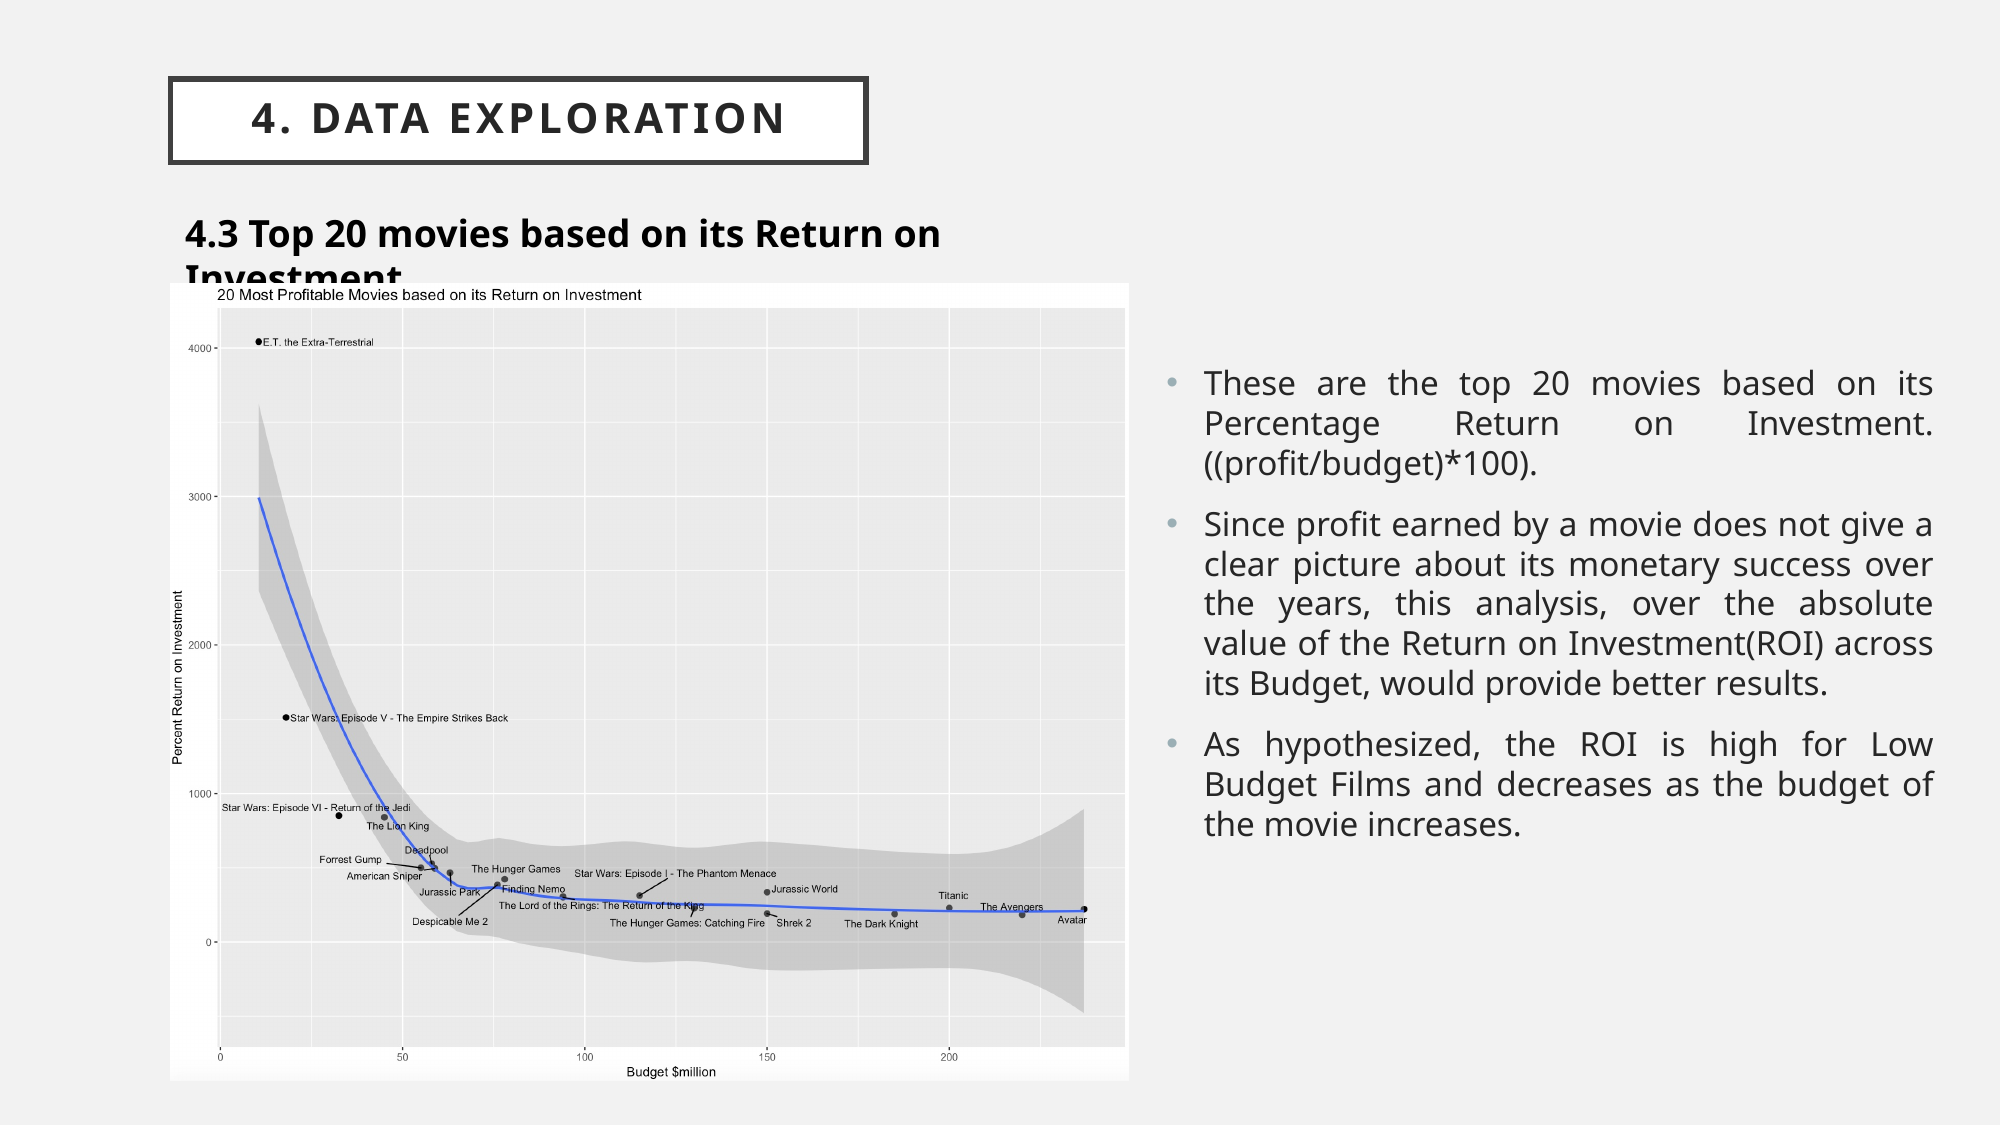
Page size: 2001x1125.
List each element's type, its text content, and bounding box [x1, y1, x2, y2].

text_box 4.3 Top 20 movies based on its Return on Investment [170, 202, 1152, 308]
text_box These are the top 20 movies based on its Percentage Return on Investment. ((profit/budget)*100). Since profit earned by a movie does not give a clear picture about its monetary success over the years, this analysis, over the absolute value of the Return on Investment(ROI) across its Budget, would provide better results. As hypothesized, the ROI is high for Low Budget Films and decreases as the budget of the movie increases. [1151, 354, 1950, 1009]
text_box ata description: [0, 4, 2000, 110]
text_box 4. Data Exploration [170, 78, 866, 163]
picture [170, 283, 1129, 1081]
